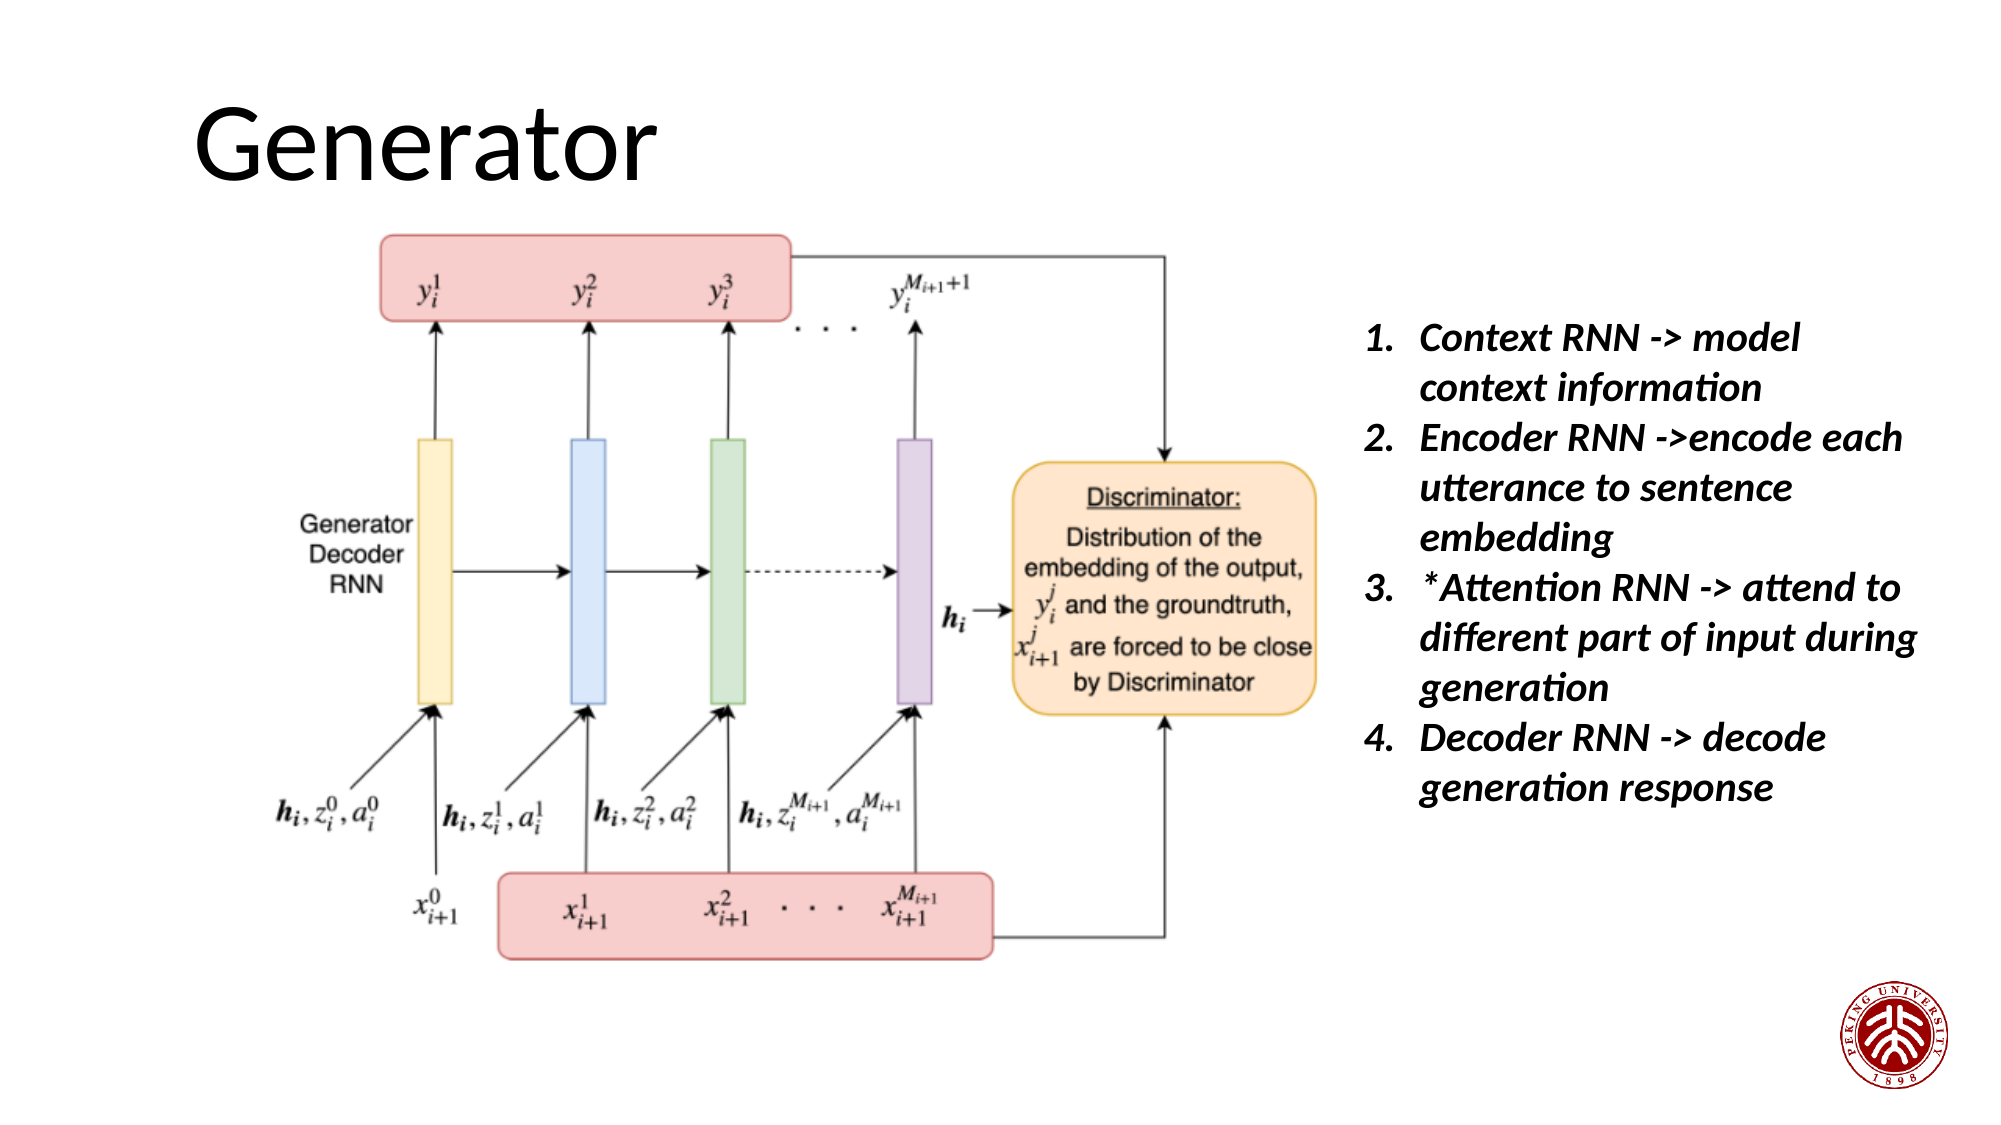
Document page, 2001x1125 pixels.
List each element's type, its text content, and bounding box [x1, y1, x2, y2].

picture [1840, 981, 1948, 1089]
text_box Generator [178, 60, 676, 211]
picture [251, 135, 1378, 989]
text_box Context RNN -> model context information Encoder RNN ->encode each utterance to sentence embedding *Attention RNN -> attend to different part of input during generation Decoder RNN -> decode generation response [1378, 302, 1948, 818]
